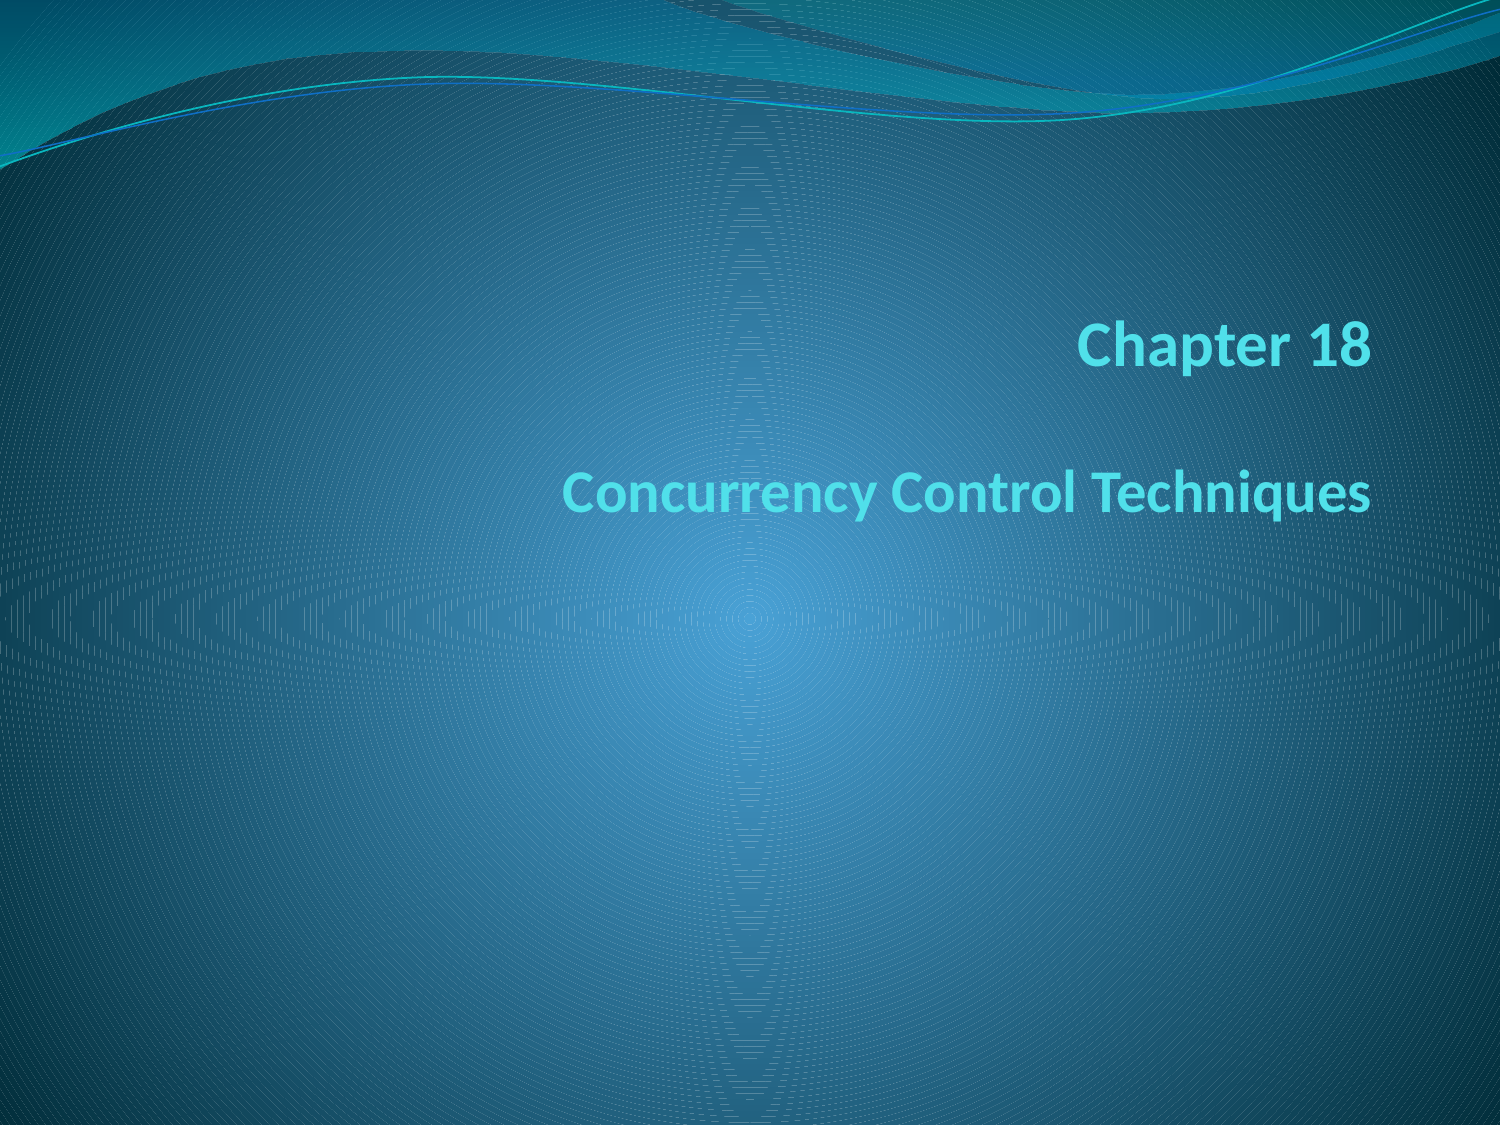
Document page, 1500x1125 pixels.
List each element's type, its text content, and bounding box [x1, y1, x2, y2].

title Chapter 18 Concurrency Control Techniques [87, 224, 1376, 525]
